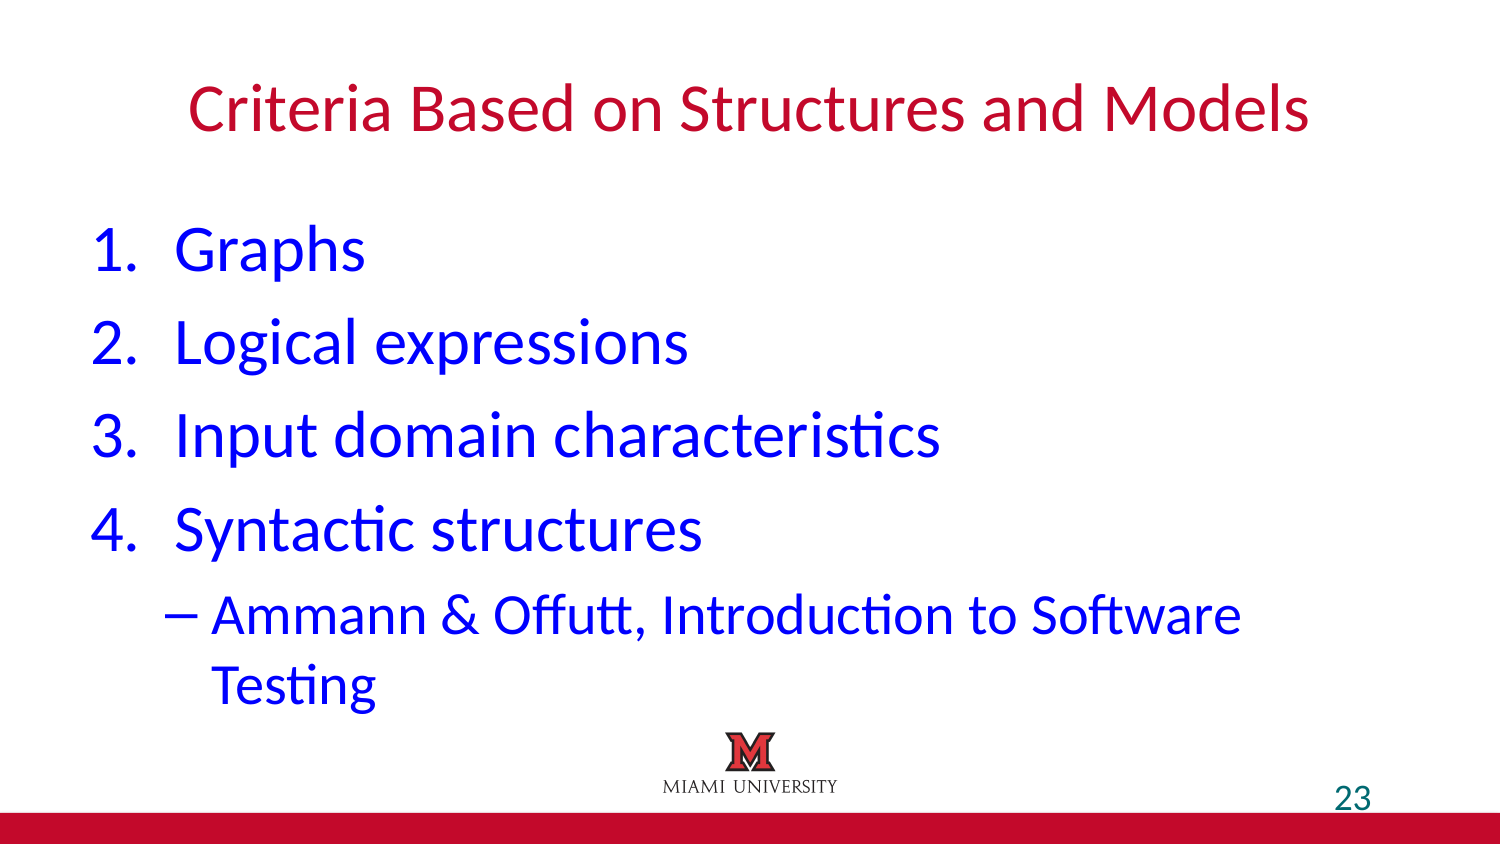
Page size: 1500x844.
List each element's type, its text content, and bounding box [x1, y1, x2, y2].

slide_number 23 [1319, 765, 1425, 797]
title Criteria Based on Structures and Models [75, 33, 1425, 175]
list Graphs Logical expressions Input domain characteristics Syntactic structures Ammann & Offutt, Introduction to Software Testing [75, 196, 1425, 754]
